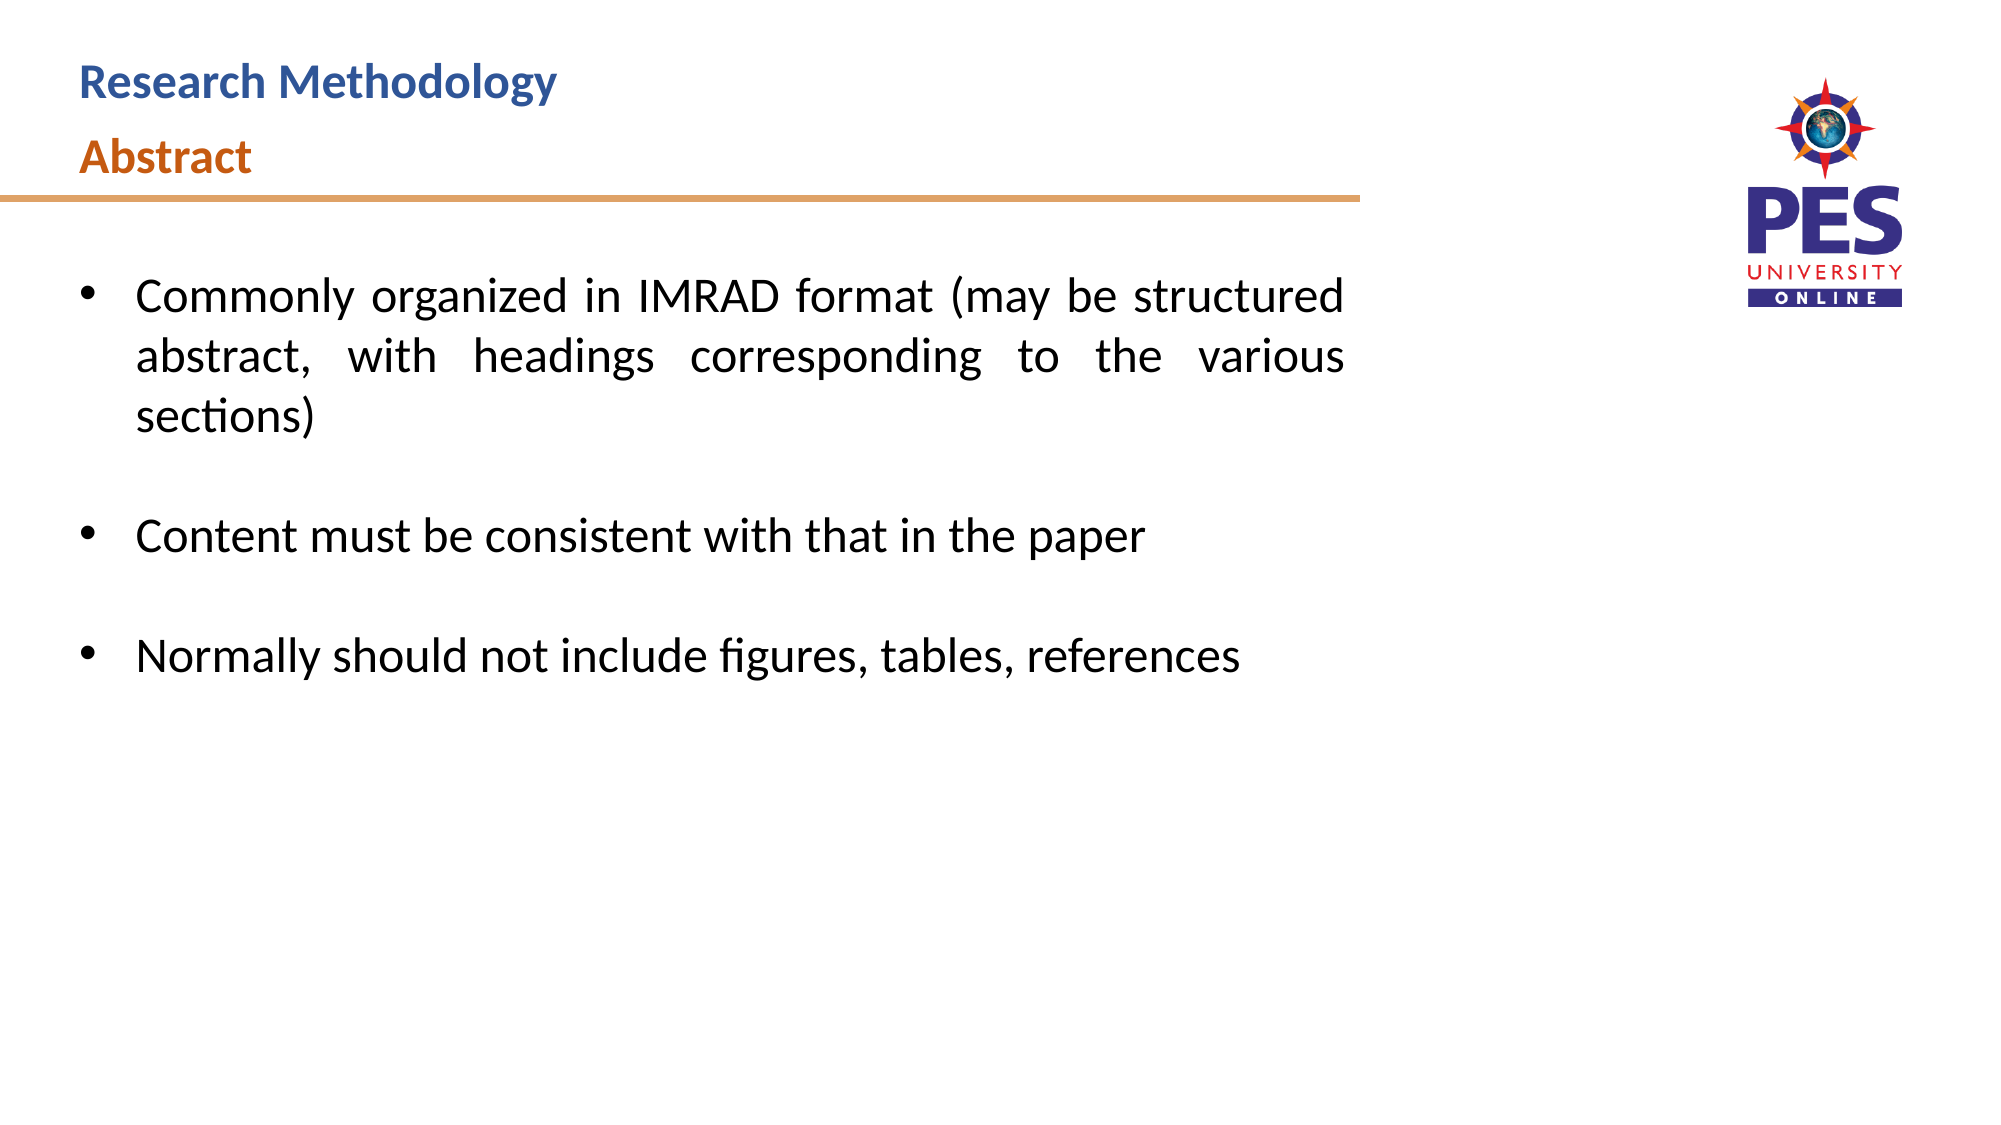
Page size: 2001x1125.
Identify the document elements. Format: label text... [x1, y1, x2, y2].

picture [1748, 76, 1902, 307]
text_box Research Methodology [64, 41, 1295, 117]
text_box Abstract [64, 116, 1377, 191]
text_box Commonly organized in IMRAD format (may be structured abstract, with headings corresponding to the various sections) Content must be consistent with that in the paper Normally should not include figures, tables, references [64, 255, 1361, 690]
